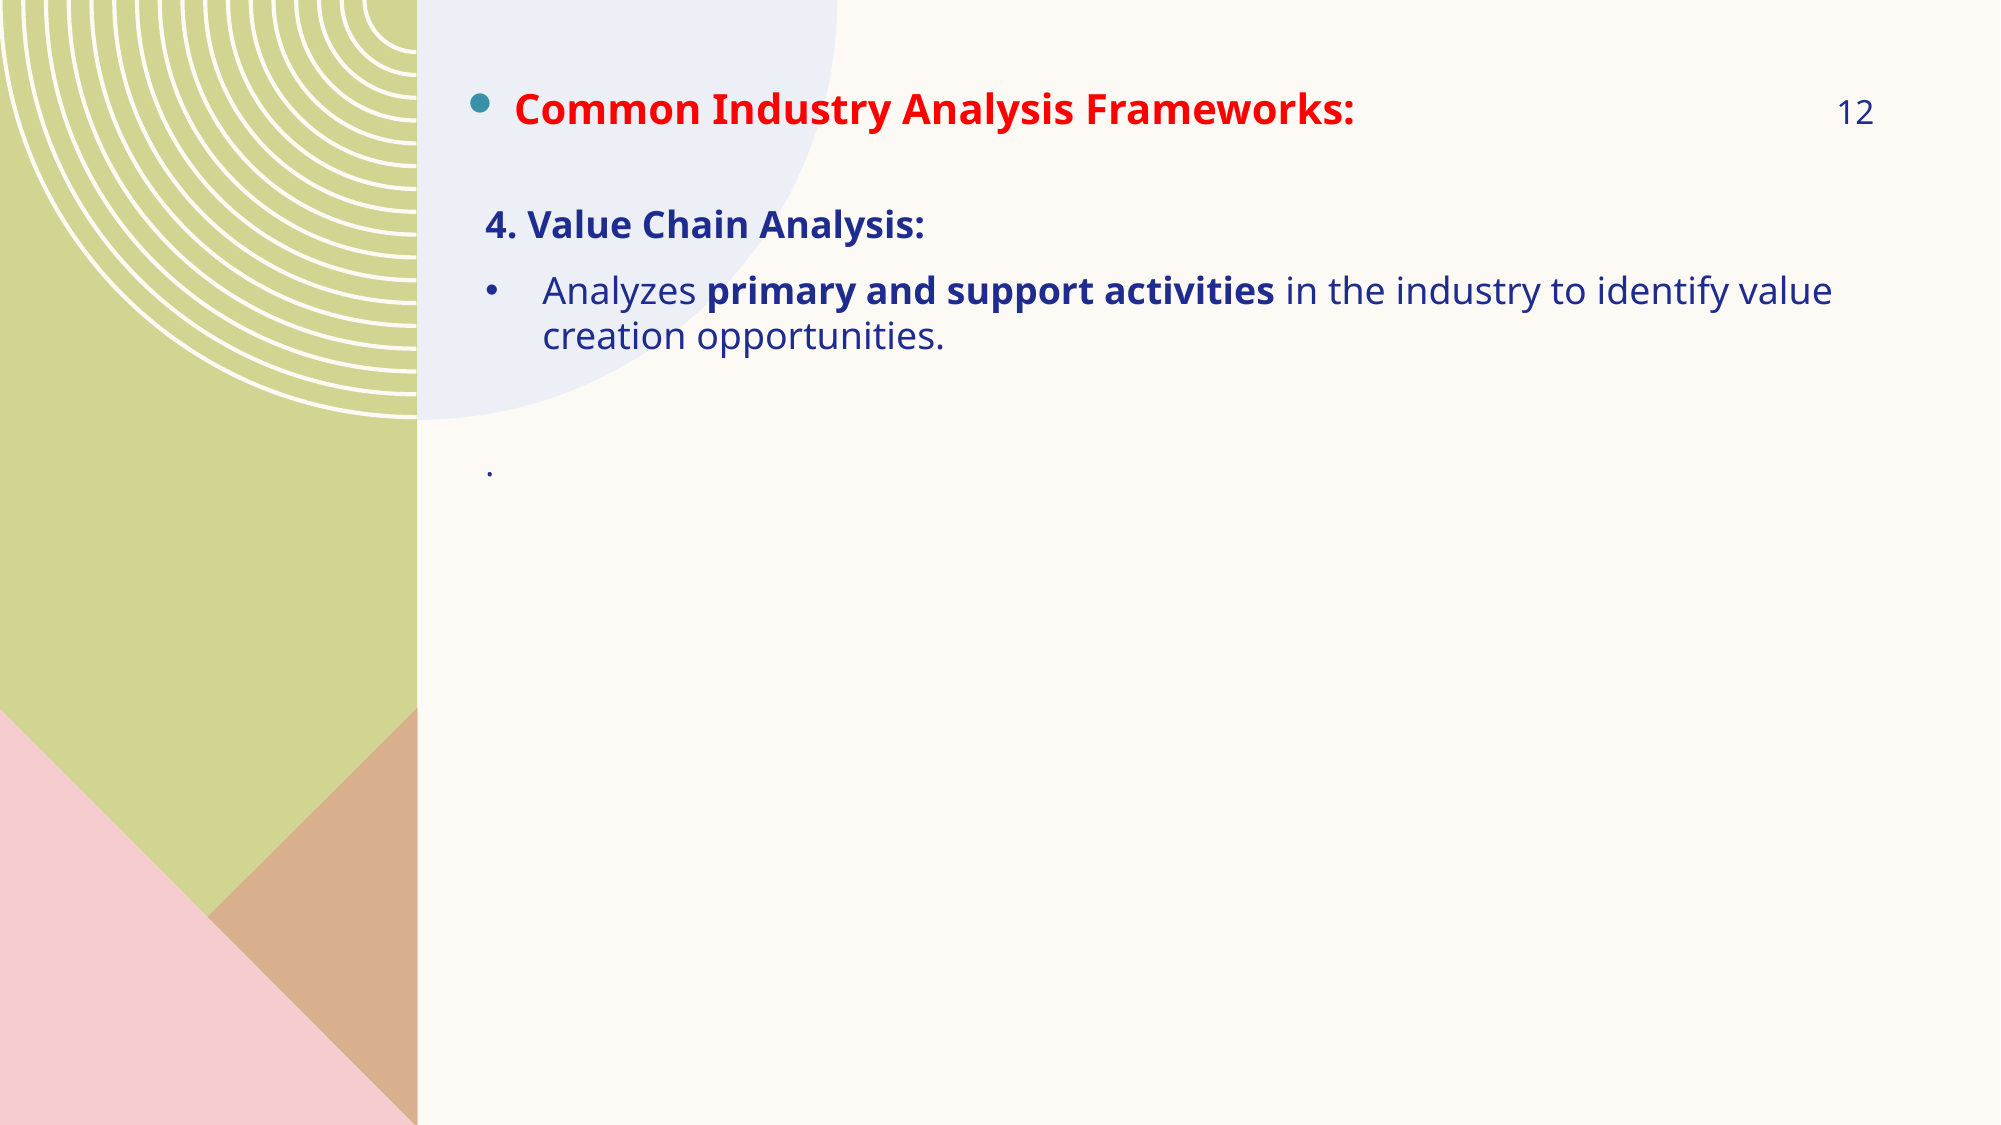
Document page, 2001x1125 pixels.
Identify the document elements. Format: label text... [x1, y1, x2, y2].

text_box 4. Value Chain Analysis: Analyzes primary and support activities in the industry to identify value creation opportunities. . [470, 200, 1928, 1103]
text_box Common Industry Analysis Frameworks: [439, 75, 1814, 140]
slide_number 12 [1699, 75, 1875, 153]
